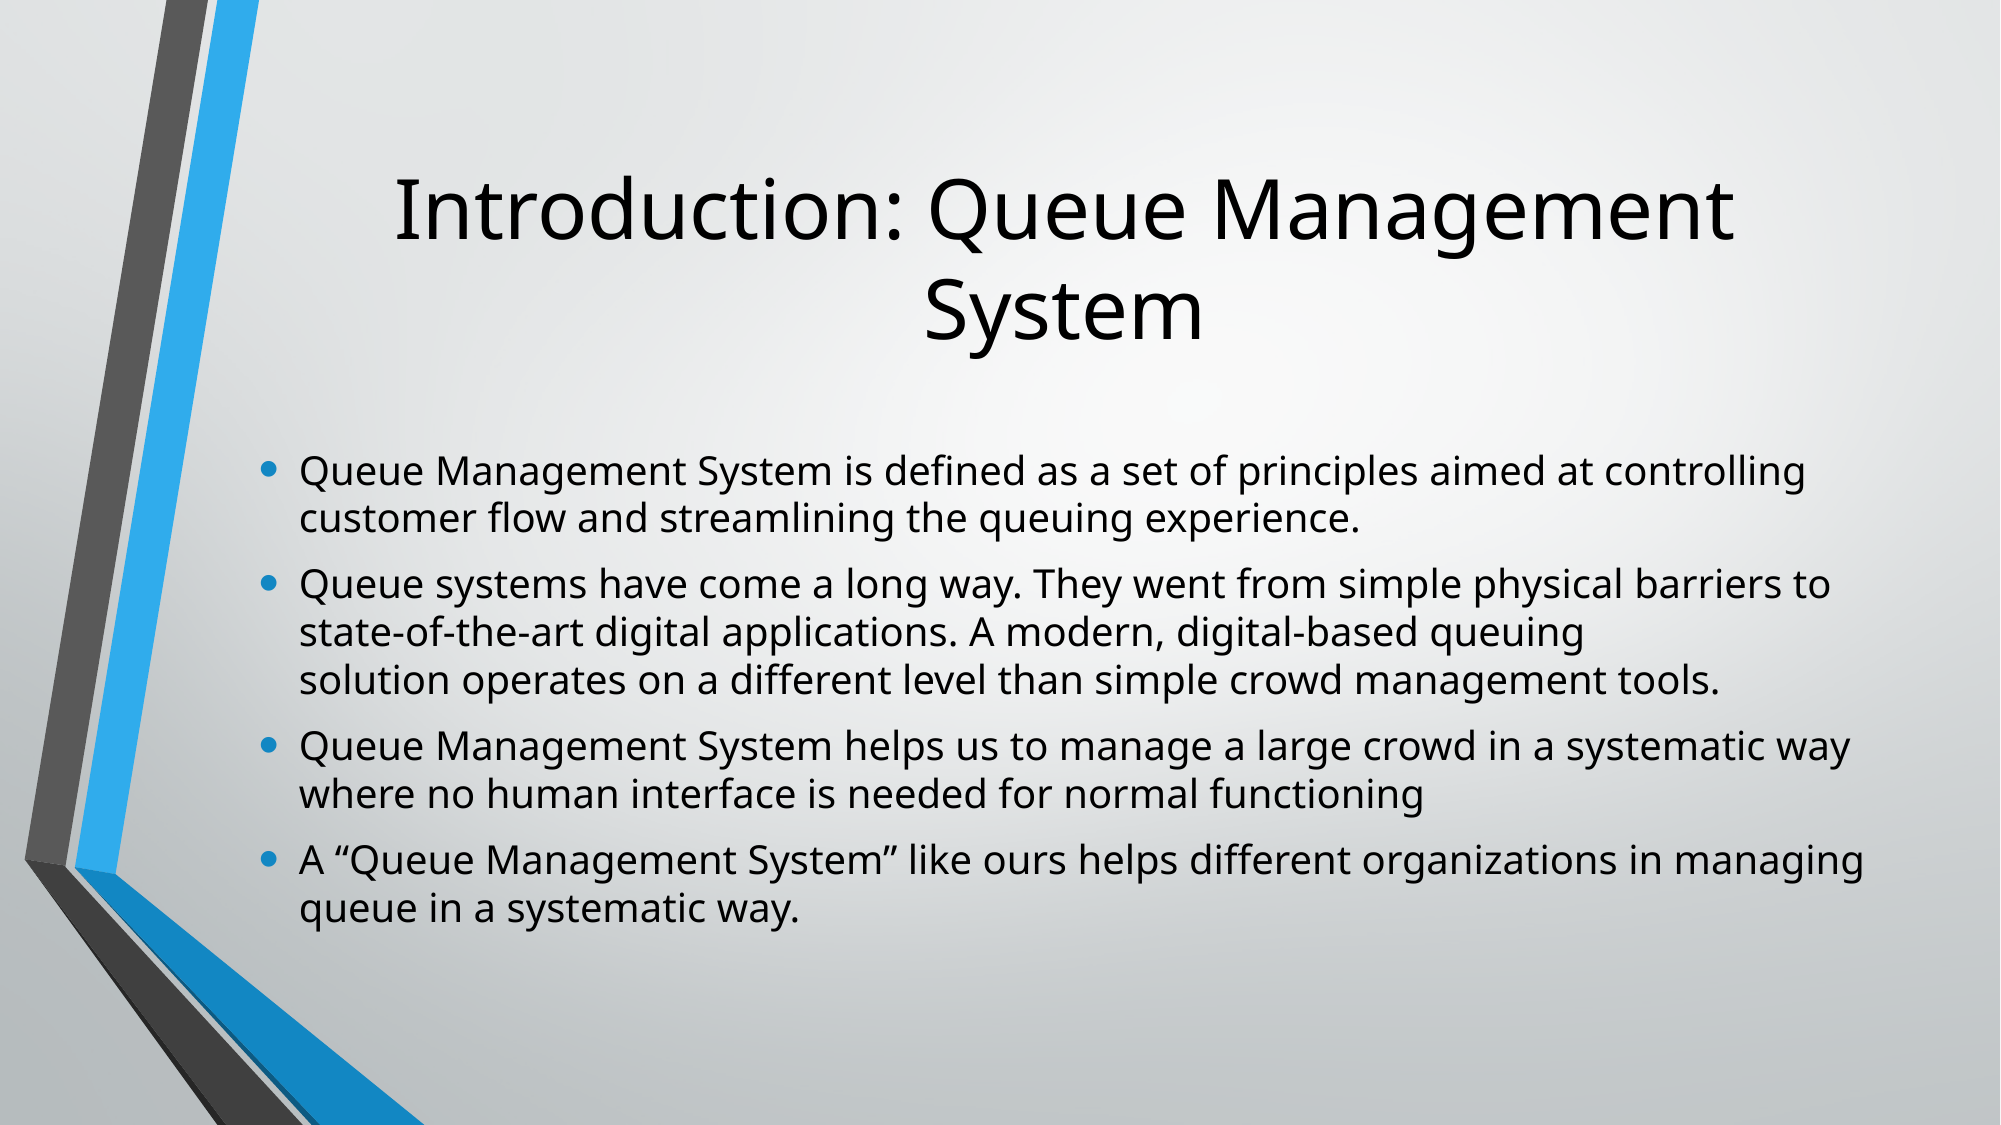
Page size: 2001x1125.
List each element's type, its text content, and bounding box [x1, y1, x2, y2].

title Introduction: Queue Management System [243, 112, 1887, 400]
list Queue Management System is defined as a set of principles aimed at controlling customer flow and streamlining the queuing experience. Queue systems have come a long way. They went from simple physical barriers to state-of-the-art digital applications. A modern, digital-based queuing solution operates on a different level than simple crowd management tools. Queue Management System helps us to manage a large crowd in a systematic way where no human interface is needed for normal functioning A “Queue Management System” like ours helps different organizations in managing queue in a systematic way. [243, 437, 1887, 950]
